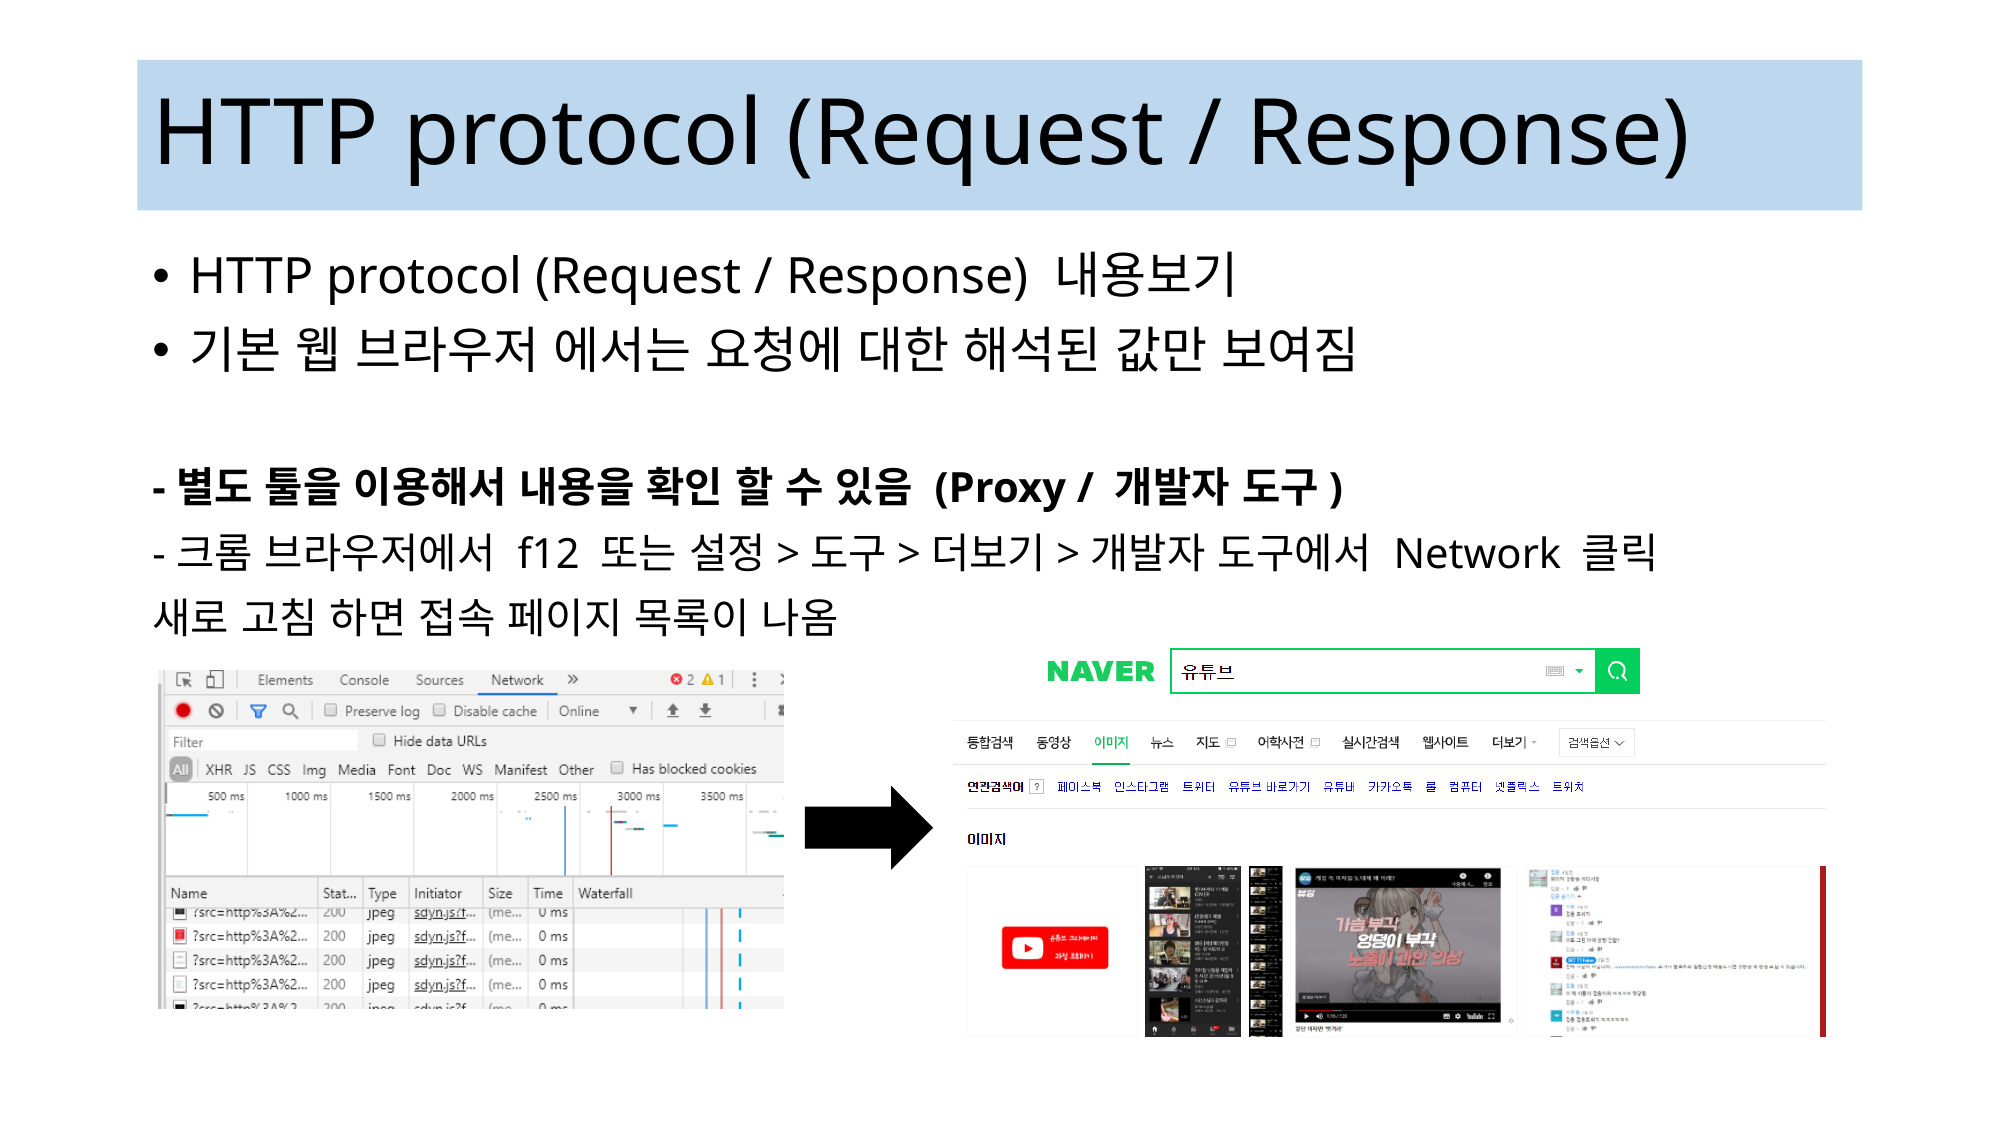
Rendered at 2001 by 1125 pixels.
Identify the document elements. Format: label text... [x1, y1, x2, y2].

text_box [803, 783, 935, 873]
picture [158, 670, 784, 1009]
title HTTP protocol (Request / Response) [137, 59, 1863, 211]
picture [953, 637, 1826, 1042]
list HTTP protocol (Request / Response) 내용보기 기본 웹 브라우저 에서는 요청에 대한 해석된 값만 보여짐 -별도 툴을 이용해서 내용을 확인 할 수 있음 (Proxy / 개발자 도구) -크롬 브라우저에서 f12 또는 설정>도구>더보기>개발자 도구에서 Network 클릭 새로 고침 하면 접속 페이지 목록이 나옴 [137, 243, 1911, 958]
